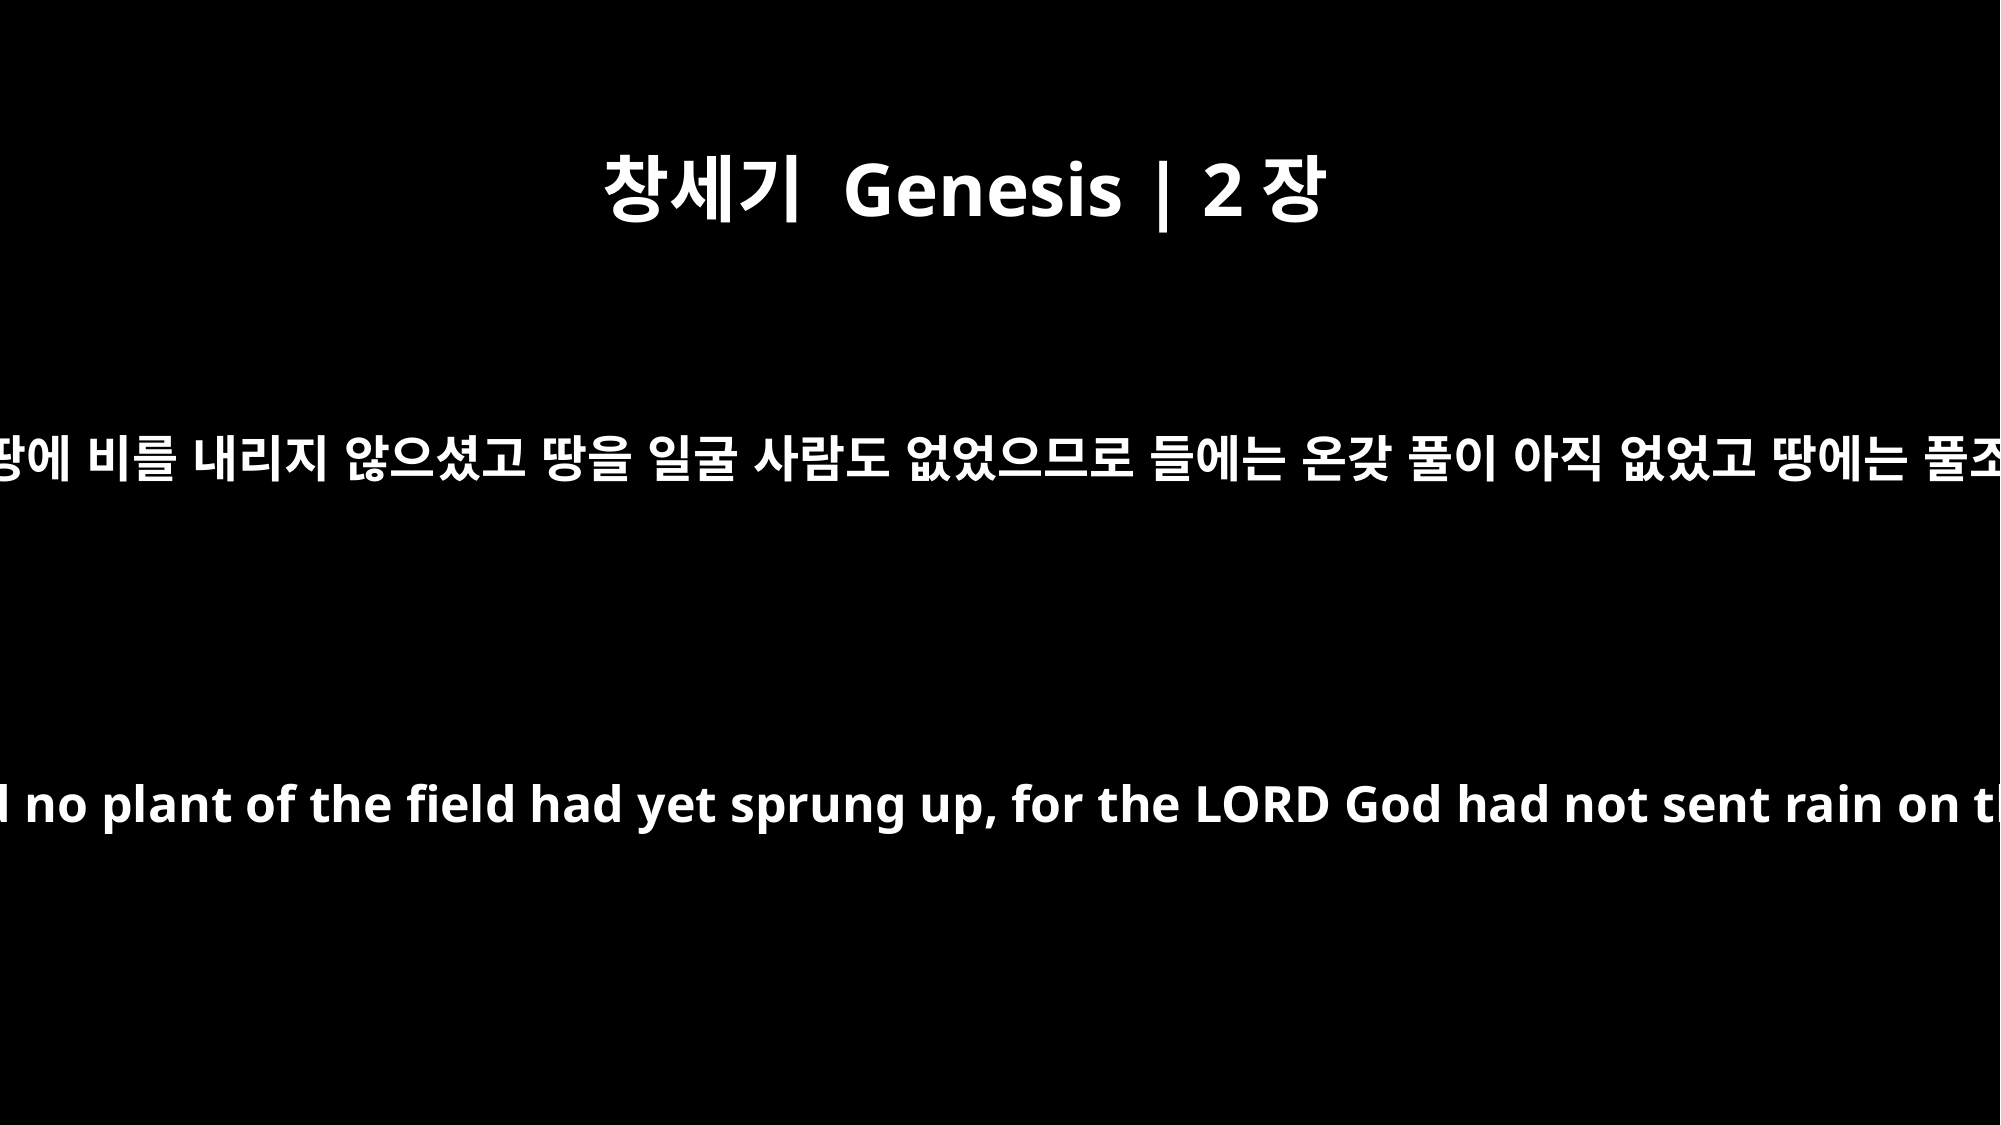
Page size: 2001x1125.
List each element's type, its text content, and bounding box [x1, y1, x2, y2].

text_box 5 여호와 하나님께서 아직 땅에 비를 내리지 않으셨고 땅을 일굴 사람도 없었으므로 들에는 온갖 풀이 아직 없었고 땅에는 풀조차 나지 않았습니다. [0, 359, 2000, 495]
text_box 창세기 Genesis | 2장 [587, 136, 1345, 239]
text_box and no shrub of the field had yet appeared on the earth and no plant of the field had yet sprung up, for the LORD God had not sent rain on the earth and there was no man to work the ground, [0, 764, 2000, 840]
